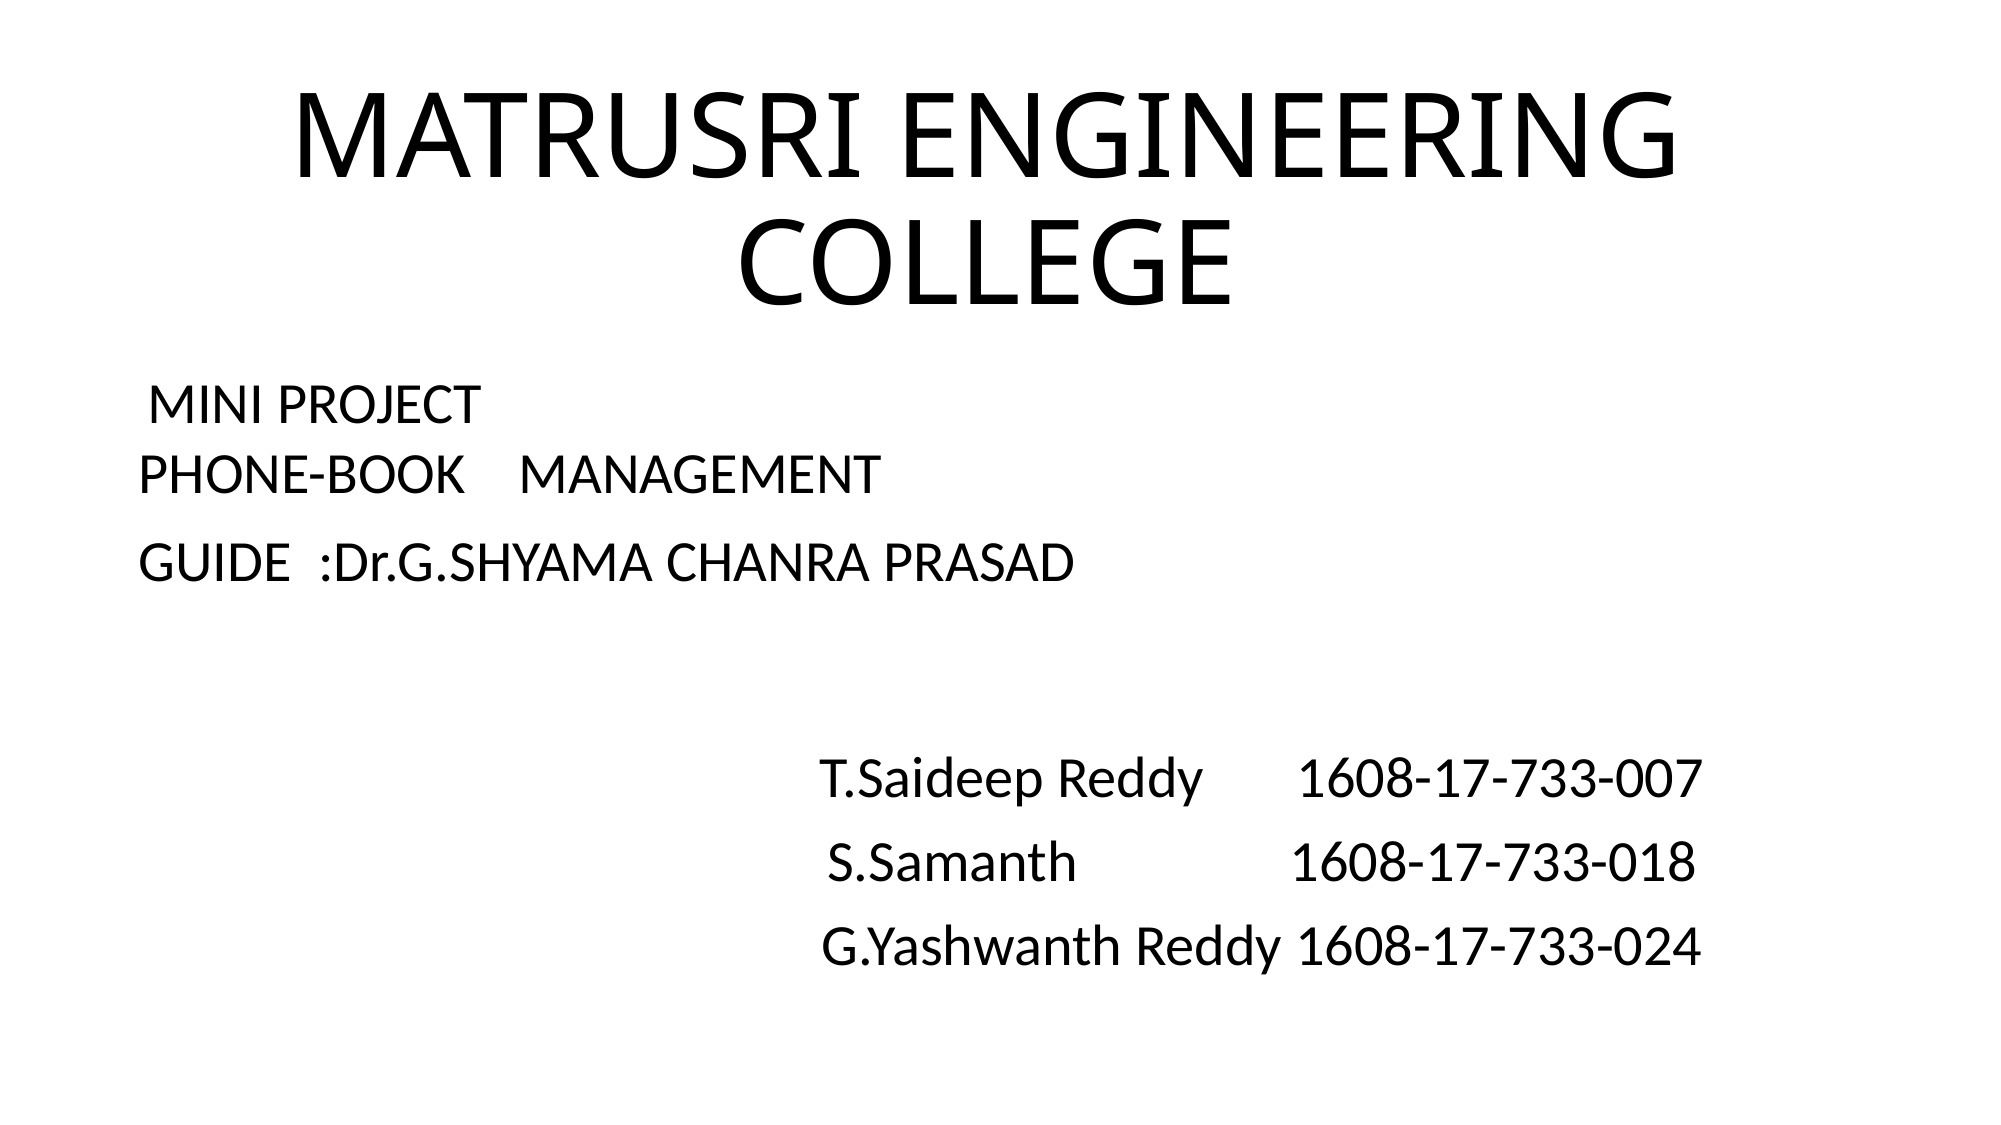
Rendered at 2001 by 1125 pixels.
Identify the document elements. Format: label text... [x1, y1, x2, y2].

title MATRUSRI ENGINEERING COLLEGE [235, 66, 1736, 338]
text_box GUIDE :Dr.G.SHYAMA CHANRA PRASAD [123, 515, 1303, 601]
subtitle T.Saideep Reddy 1608-17-733-007 S.Samanth 1608-17-733-018 G.Yashwanth Reddy 1608-17-733-024 [788, 739, 1737, 1007]
text_box MINI PROJECT PHONE-BOOK MANAGEMENT [124, 357, 1261, 515]
